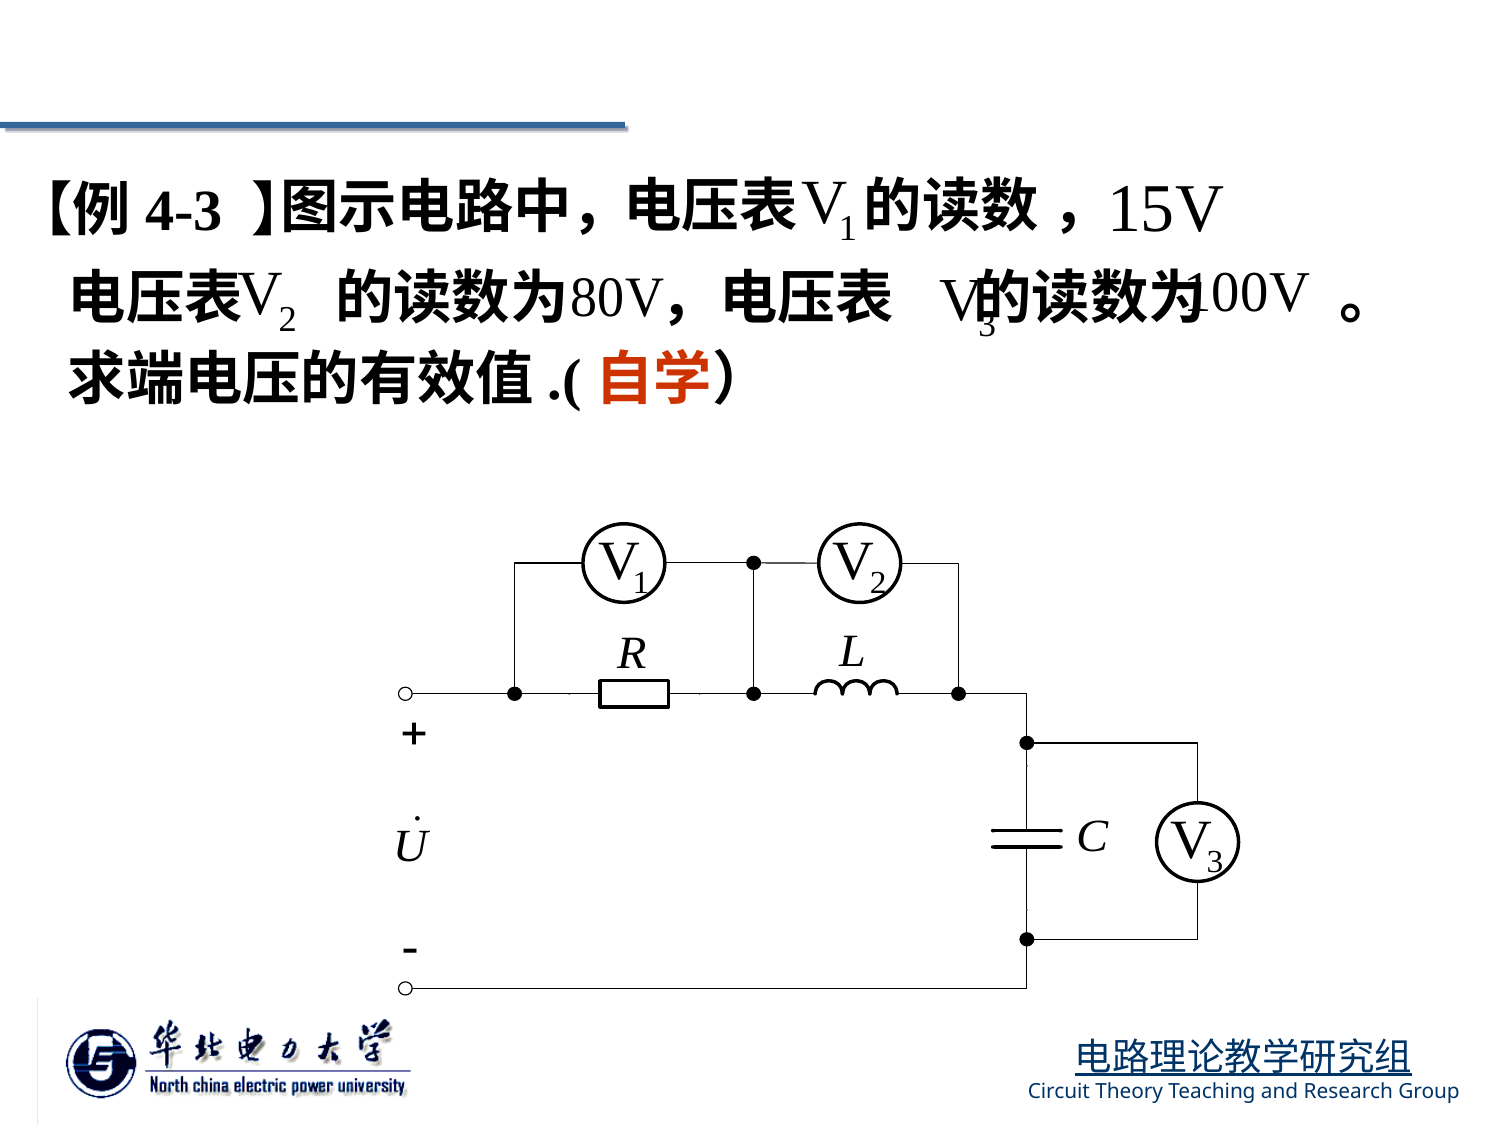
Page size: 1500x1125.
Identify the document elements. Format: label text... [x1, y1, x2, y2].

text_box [1181, 258, 1324, 327]
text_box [1104, 168, 1235, 249]
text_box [564, 263, 674, 331]
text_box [791, 160, 867, 256]
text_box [930, 258, 1008, 351]
text_box 【例4-3 】 [0, 164, 349, 250]
text_box 电压表 的读数 ， [608, 160, 790, 248]
text_box 电压表 的读数 ， [867, 160, 1406, 248]
text_box 电压表 的读数为 ，电压表 的读数为 。 求端电压的有效值.(自学） [53, 252, 1430, 433]
text_box 图示电路中， [265, 161, 608, 247]
picture [37, 997, 413, 1125]
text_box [227, 251, 308, 347]
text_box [361, 514, 1248, 1035]
